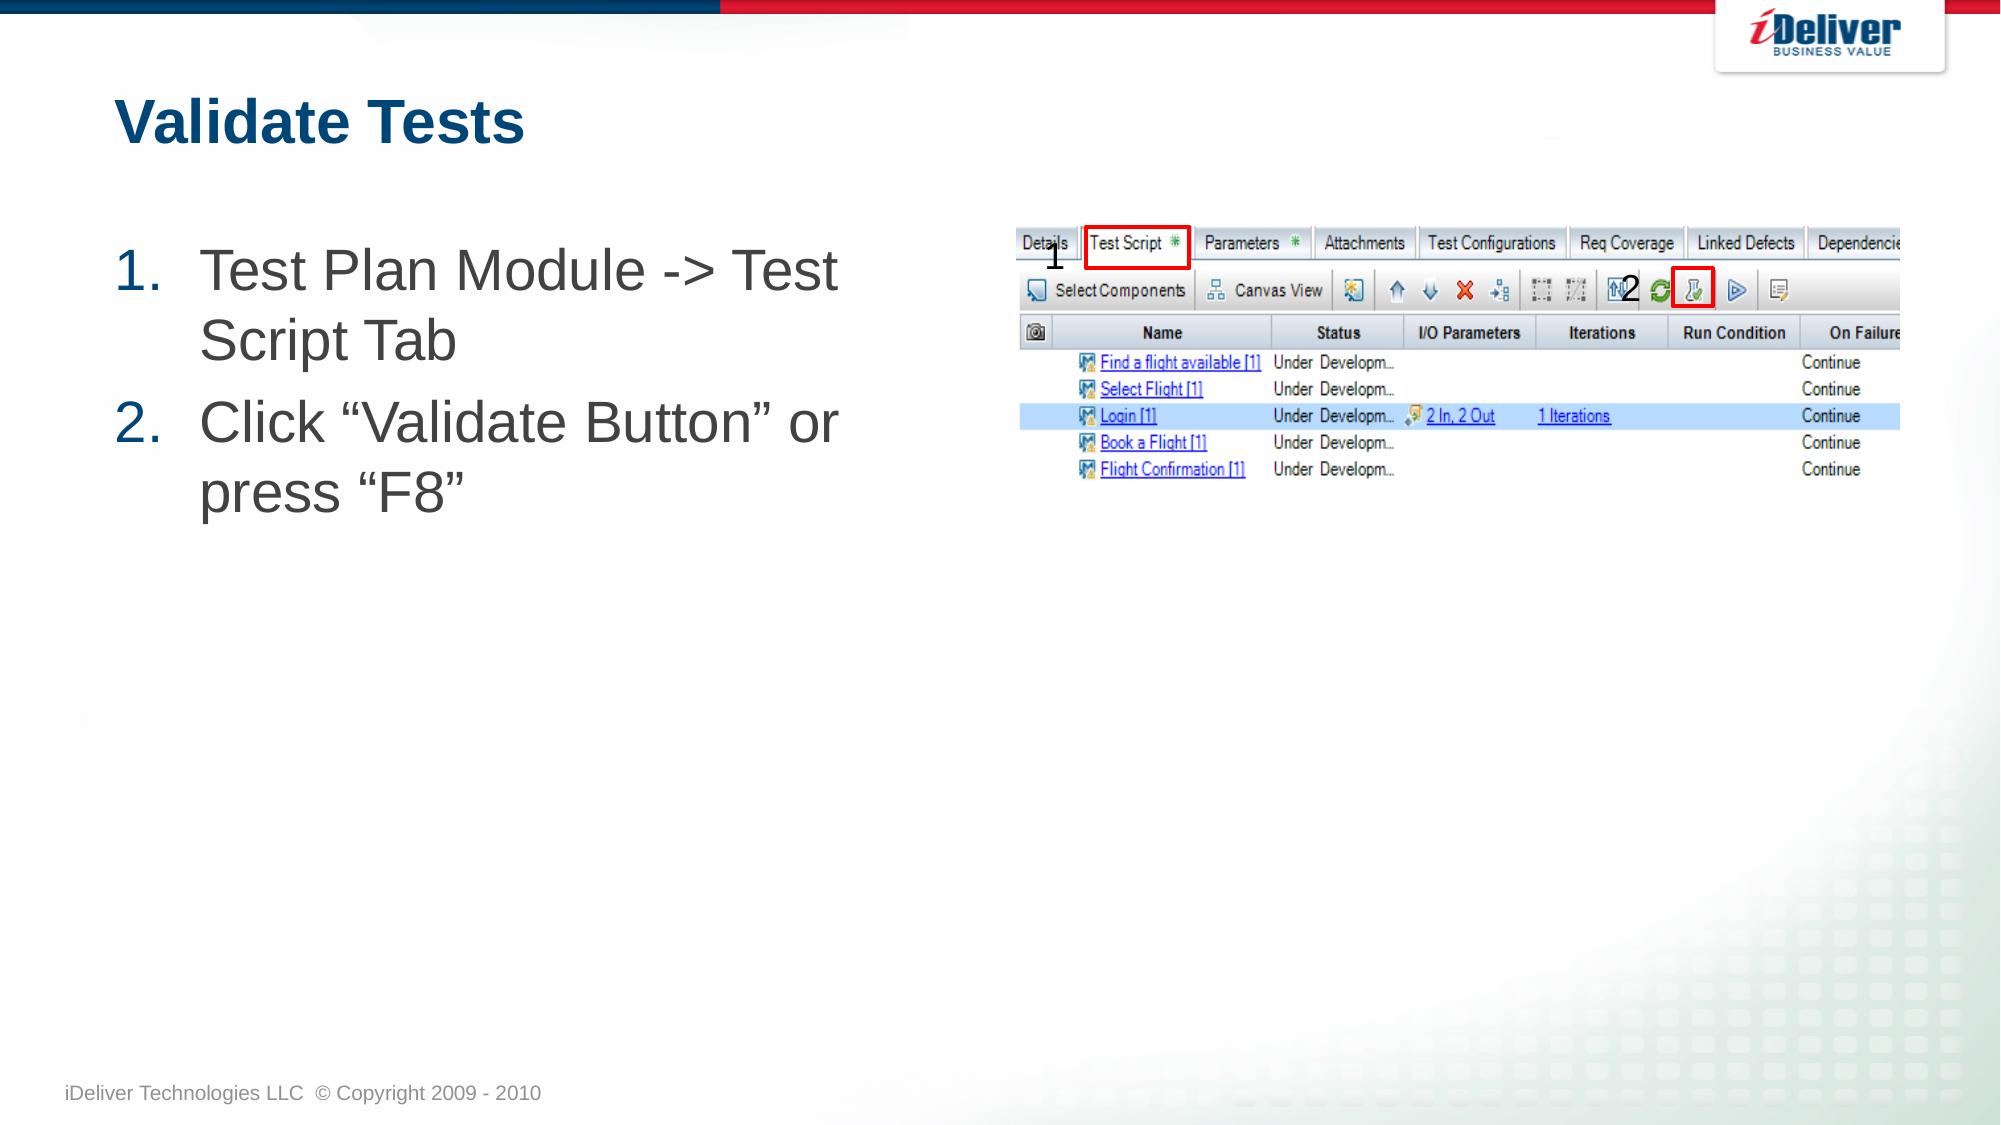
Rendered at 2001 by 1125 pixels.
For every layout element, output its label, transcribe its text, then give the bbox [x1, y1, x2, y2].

picture [0, 0, 2001, 1125]
title Validate Tests [99, 24, 1901, 213]
list Test Plan Module -> Test Script Tab Click “Validate Button” or press “F8” [99, 224, 984, 968]
